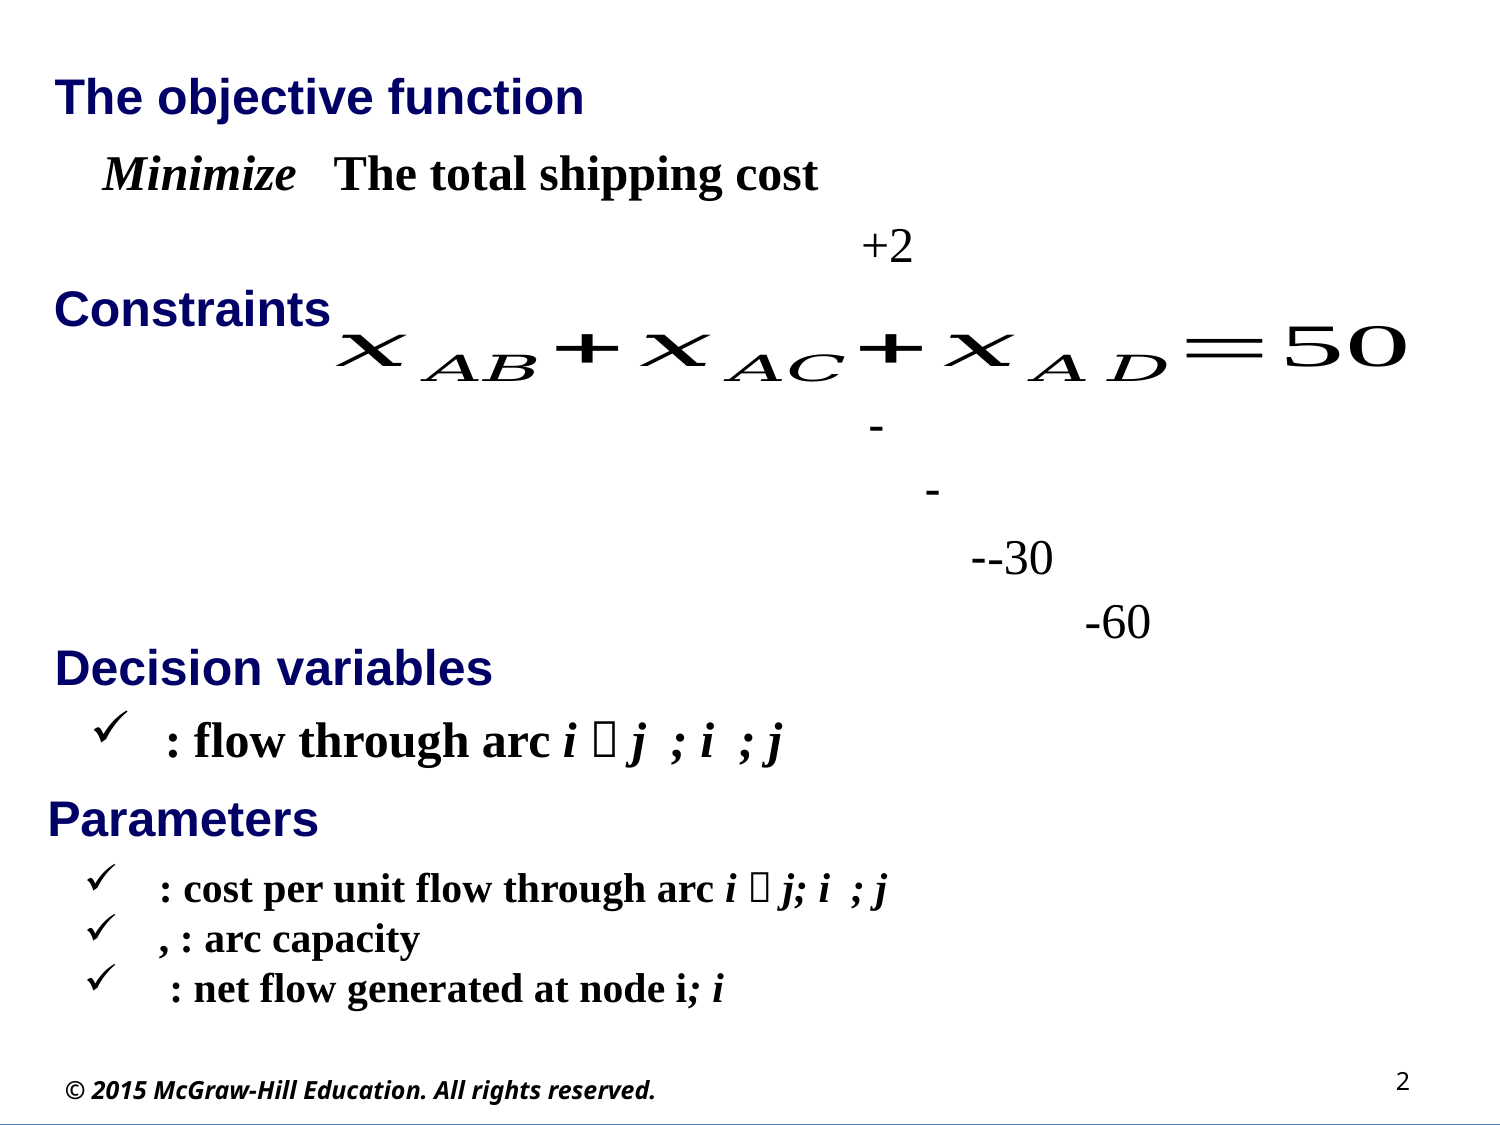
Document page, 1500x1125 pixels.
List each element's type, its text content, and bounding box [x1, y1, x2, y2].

text_box Minimize The total shipping cost [87, 133, 838, 208]
text_box The objective function [39, 57, 601, 133]
text_box Constraints [39, 268, 347, 344]
text_box Parameters [32, 779, 335, 855]
slide_number 2 [1074, 1052, 1425, 1113]
text_box Decision variables [39, 628, 509, 704]
